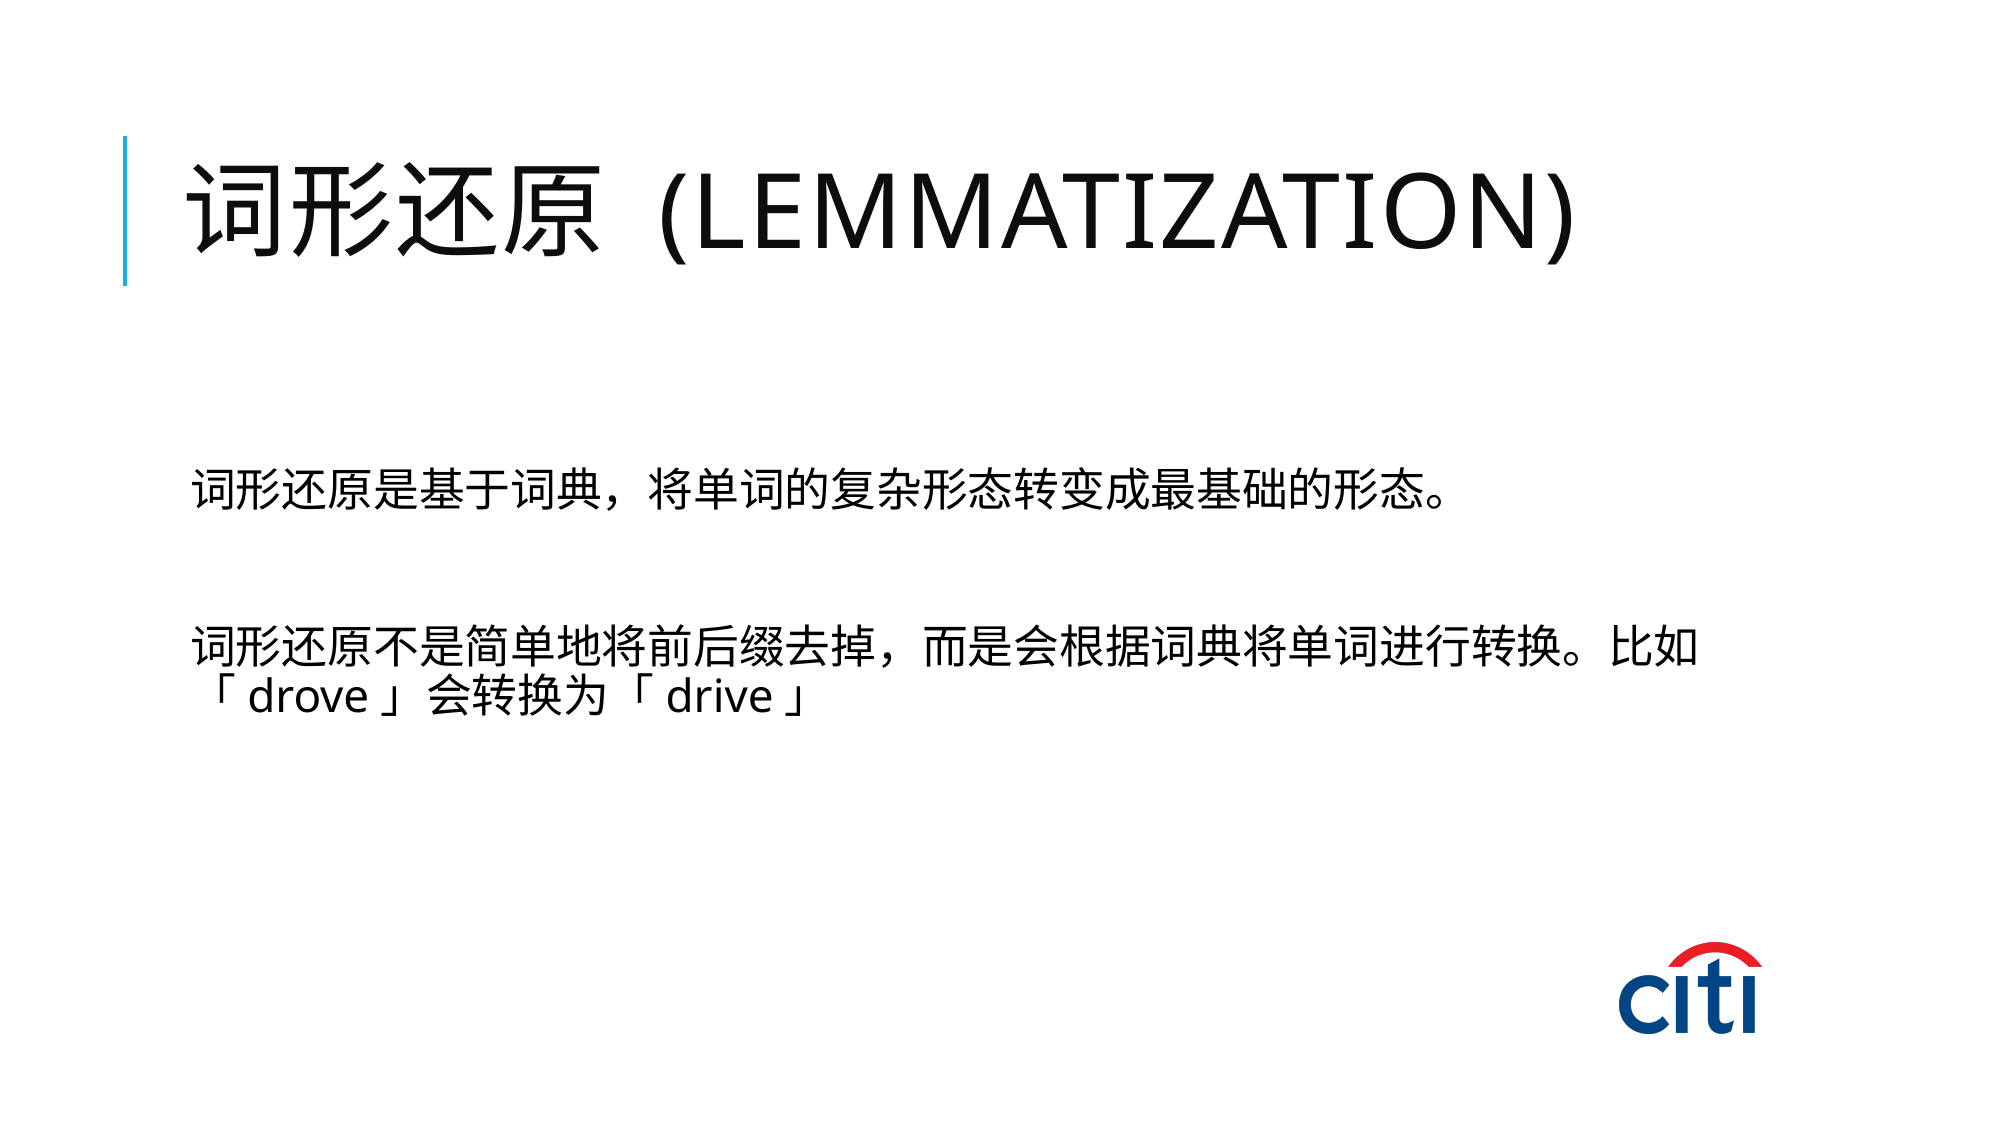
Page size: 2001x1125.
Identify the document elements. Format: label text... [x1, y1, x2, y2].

list 词形还原是基于词典，将单词的复杂形态转变成最基础的形态。 词形还原不是简单地将前后缀去掉，而是会根据词典将单词进行转换。比如「drove」会转换为「drive」 [168, 375, 1763, 1035]
title 词形还原 (Lemmatization) [168, 96, 1763, 342]
